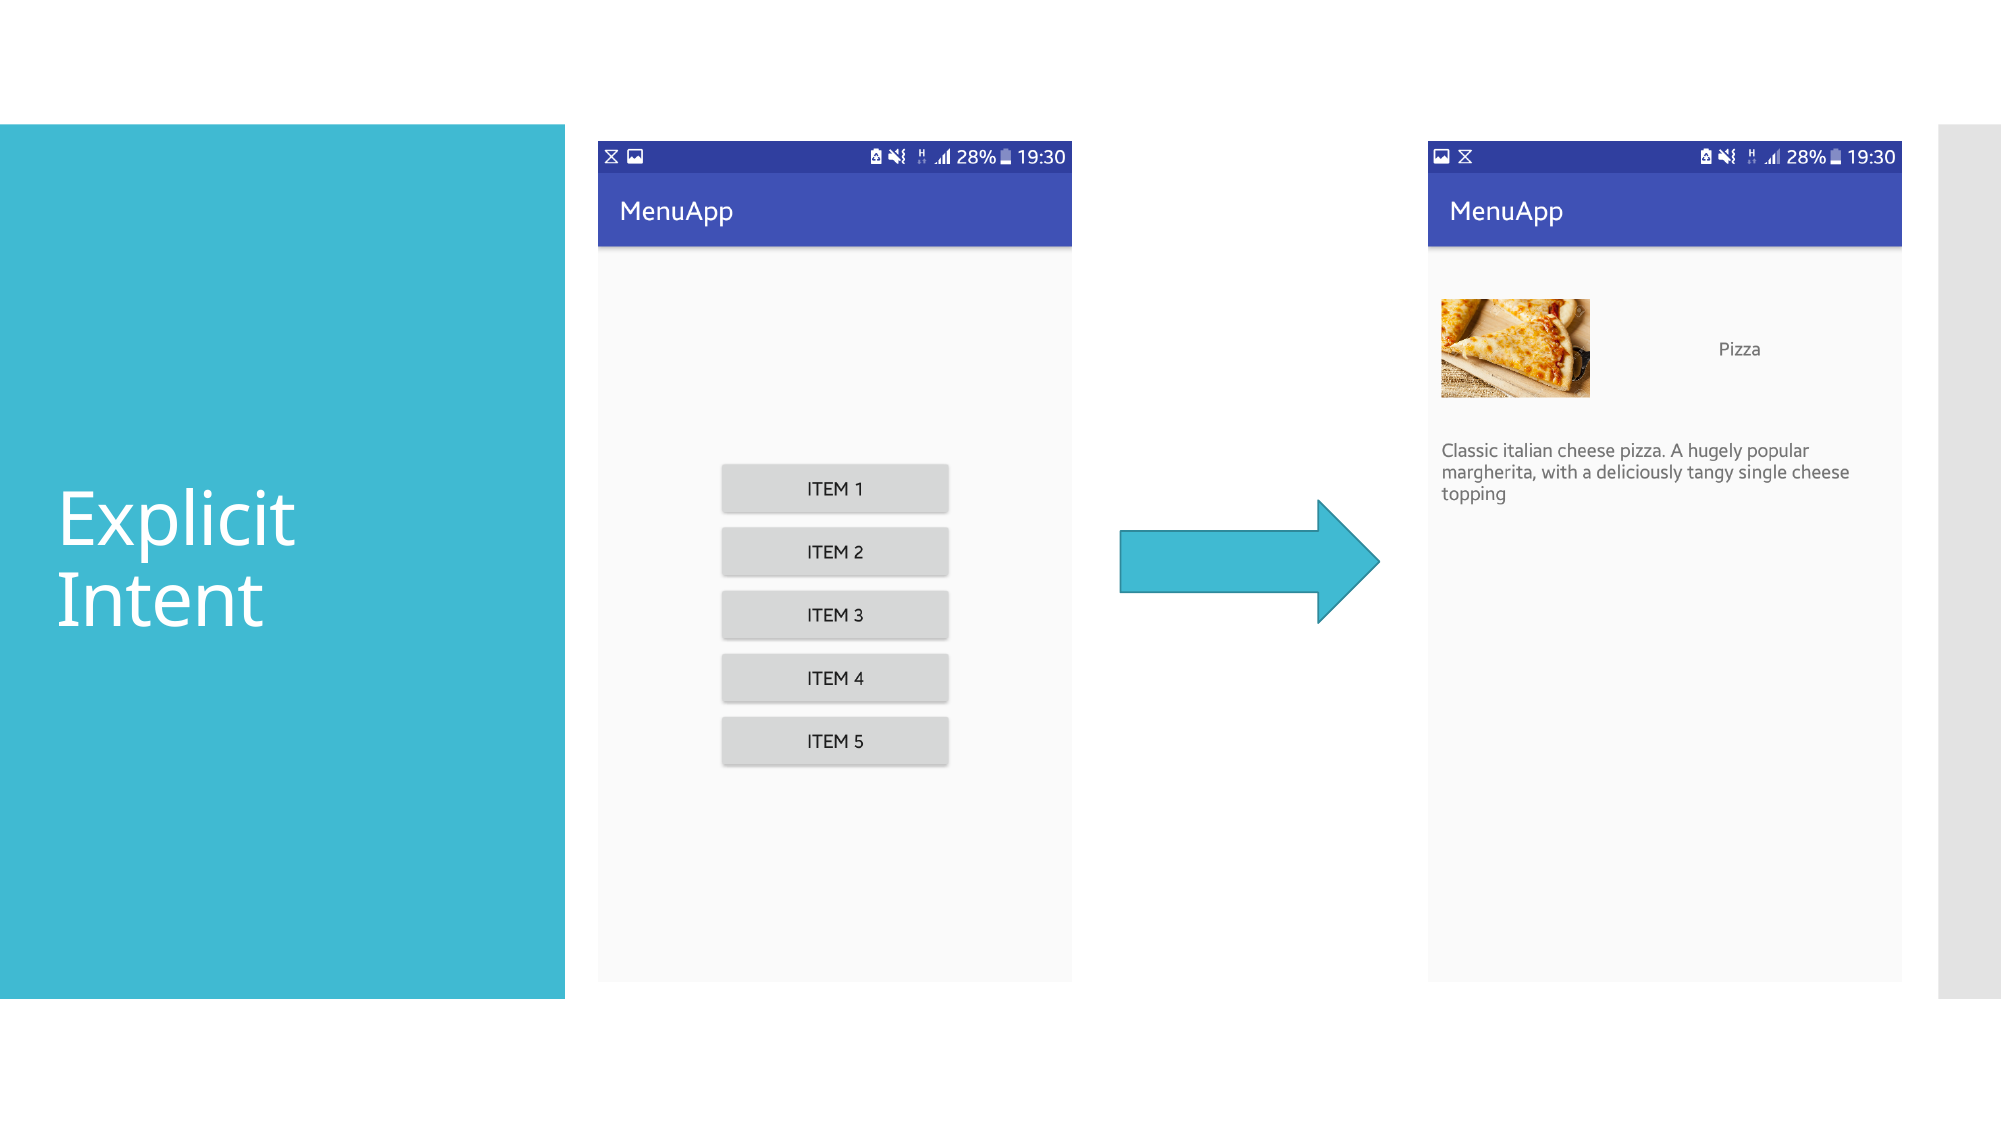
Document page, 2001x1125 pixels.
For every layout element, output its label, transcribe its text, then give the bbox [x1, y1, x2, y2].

picture [598, 141, 1072, 982]
title Explicit Intent [41, 184, 525, 940]
text_box [1119, 499, 1381, 624]
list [1428, 141, 1902, 982]
